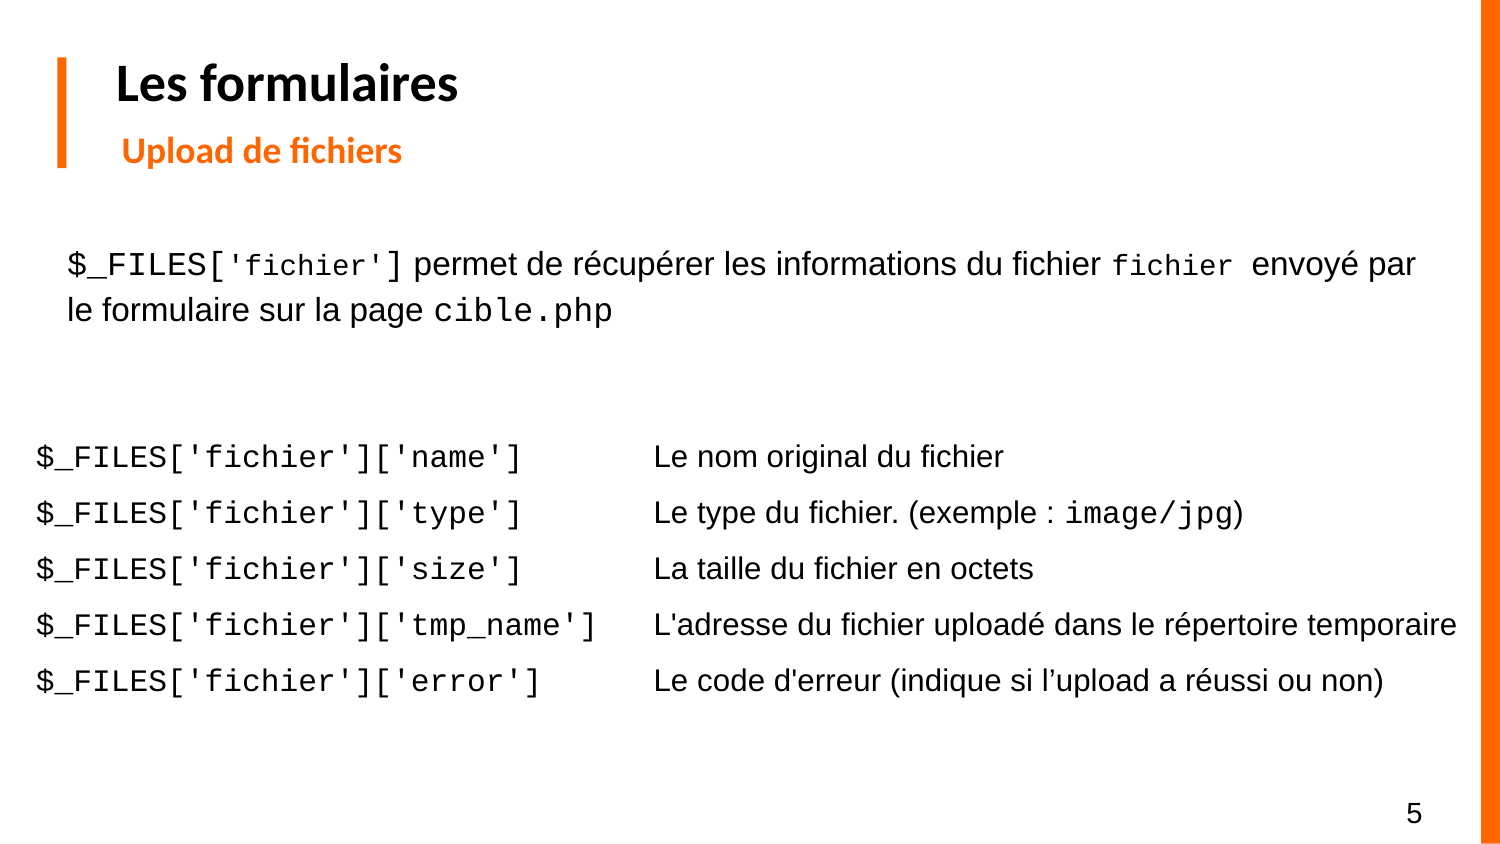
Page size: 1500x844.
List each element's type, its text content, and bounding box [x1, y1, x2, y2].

text_box $_FILES['fichier']['name'] $_FILES['fichier']['type'] $_FILES['fichier']['size'] $_FILES['fichier']['tmp_name'] $_FILES['fichier']['error'] [20, 402, 638, 754]
text_box Le nom original du fichier Le type du fichier. (exemple : image/jpg) La taille du fichier en octets L'adresse du fichier uploadé dans le répertoire temporaire Le code d'erreur (indique si l’upload a réussi ou non) [638, 402, 1496, 844]
title Les formulaires [101, 31, 1004, 120]
text_box $_FILES['fichier'] permet de récupérer les informations du fichier fichier envoyé par le formulaire sur la page cible.php [52, 221, 1466, 342]
title Upload de fichiers [106, 110, 644, 199]
